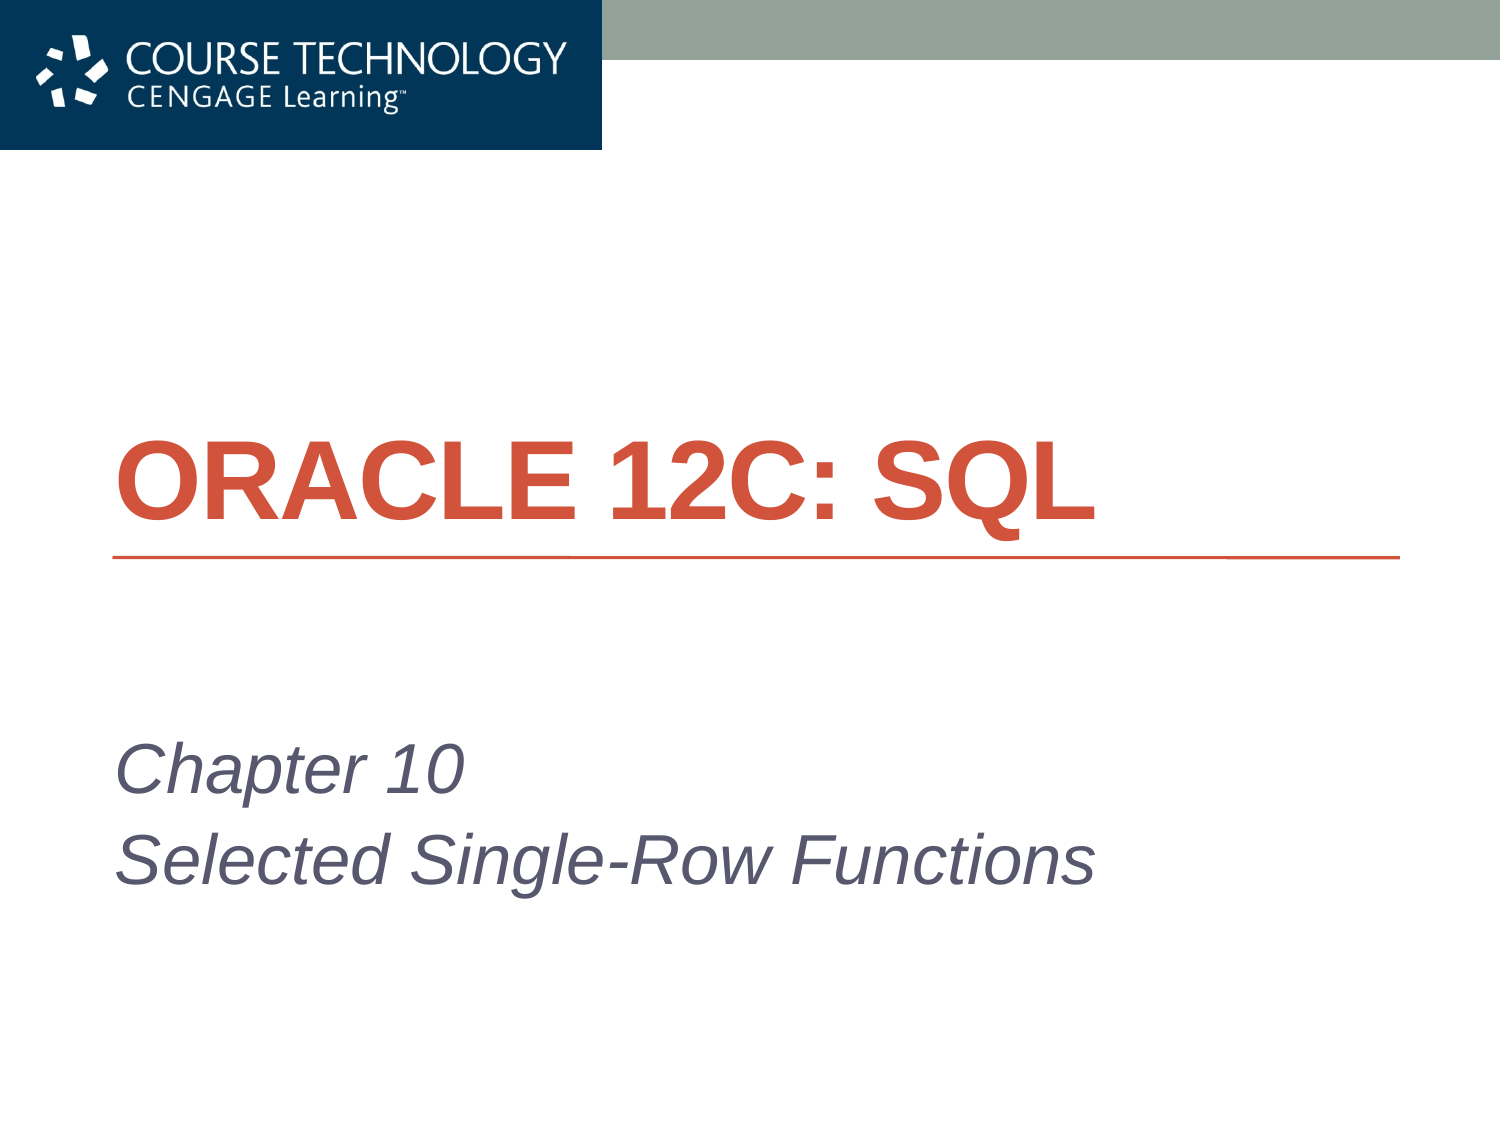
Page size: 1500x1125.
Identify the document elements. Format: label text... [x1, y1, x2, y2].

title Oracle 12C: SQL [99, 237, 1413, 550]
picture [0, 0, 602, 151]
subtitle Chapter 10 Selected Single-Row Functions [99, 725, 1425, 963]
